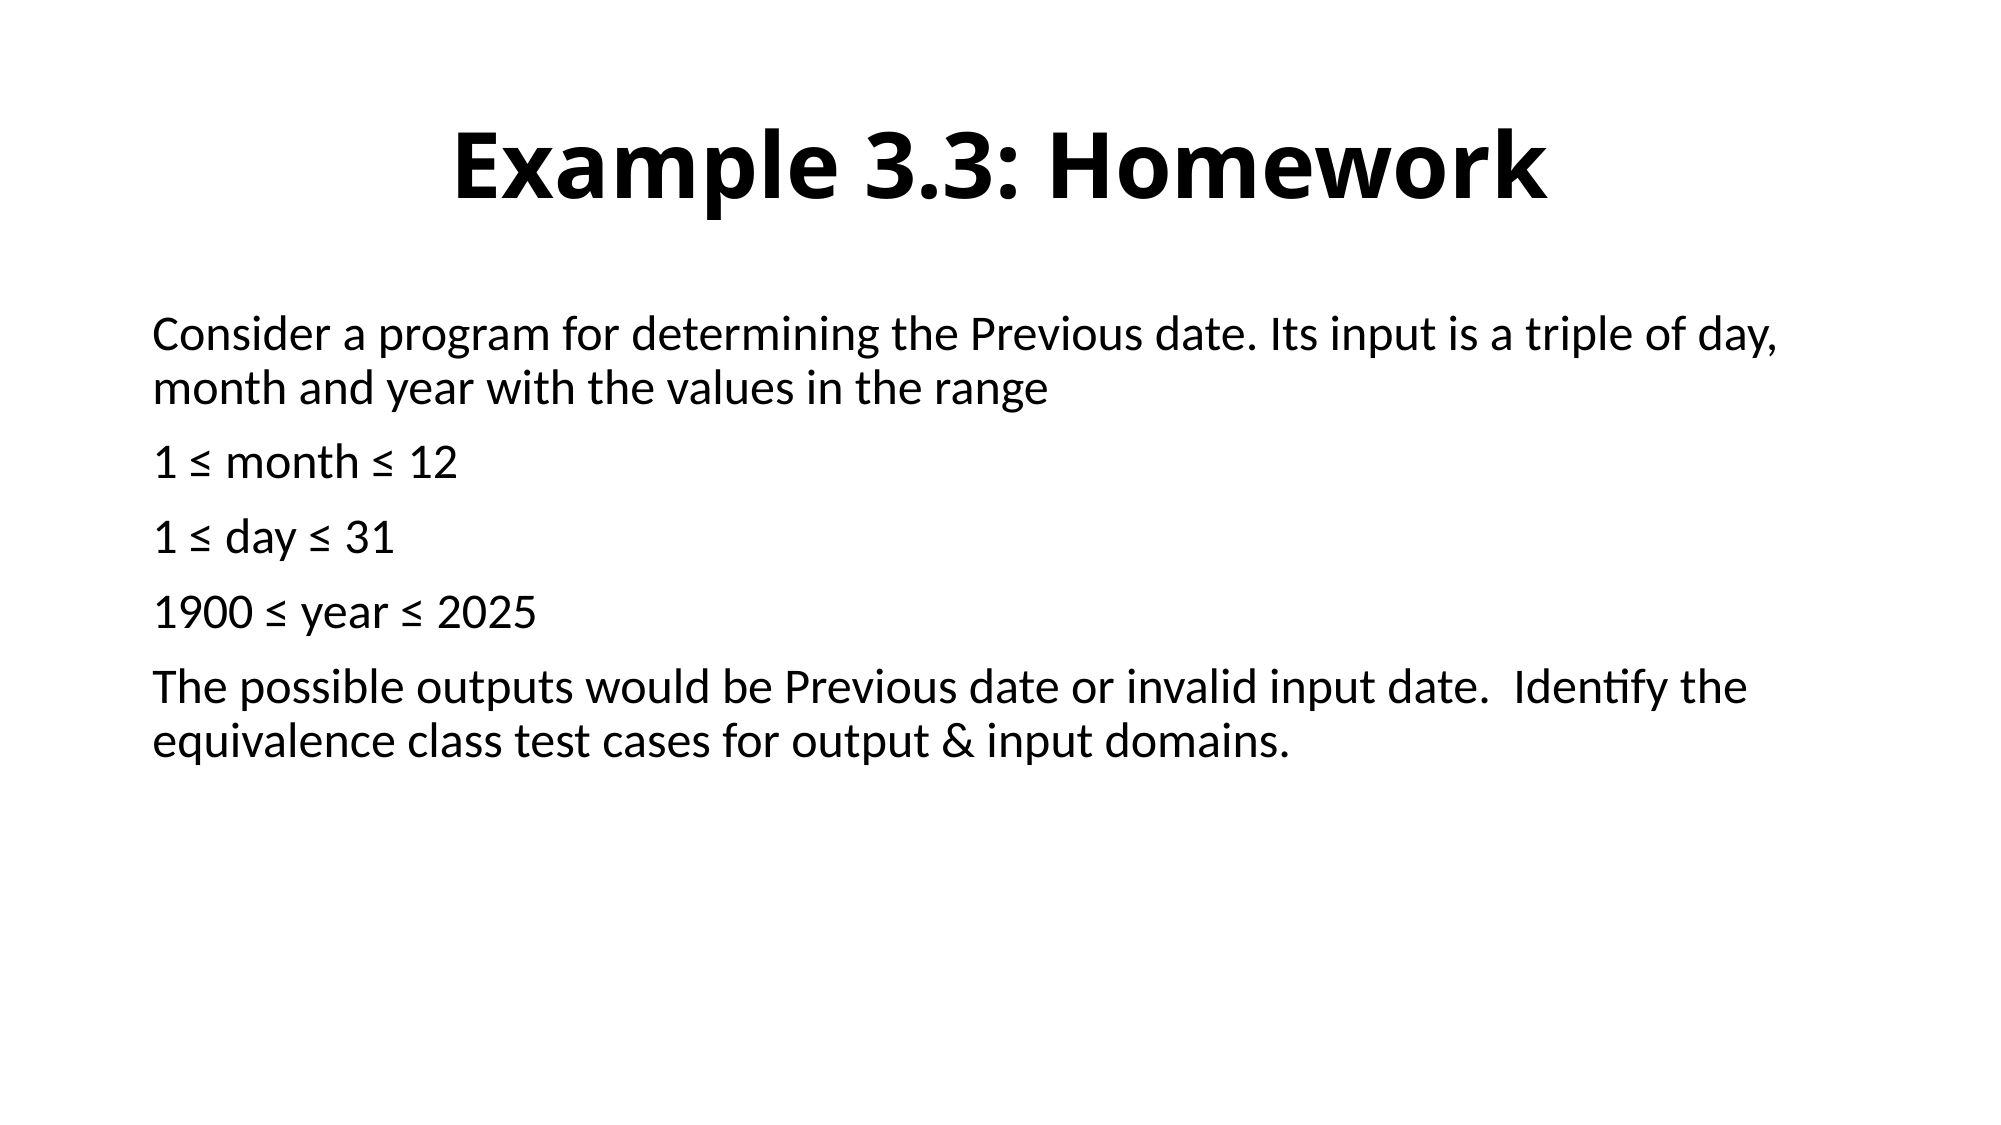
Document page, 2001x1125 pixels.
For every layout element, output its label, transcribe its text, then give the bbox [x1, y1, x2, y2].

title Example 3.3: Homework [137, 59, 1863, 278]
list Consider a program for determining the Previous date. Its input is a triple of day, month and year with the values in the range 1 ≤ month ≤ 12 1 ≤ day ≤ 31 1900 ≤ year ≤ 2025 The possible outputs would be Previous date or invalid input date. Identify the equivalence class test cases for output & input domains. [137, 299, 1863, 1014]
